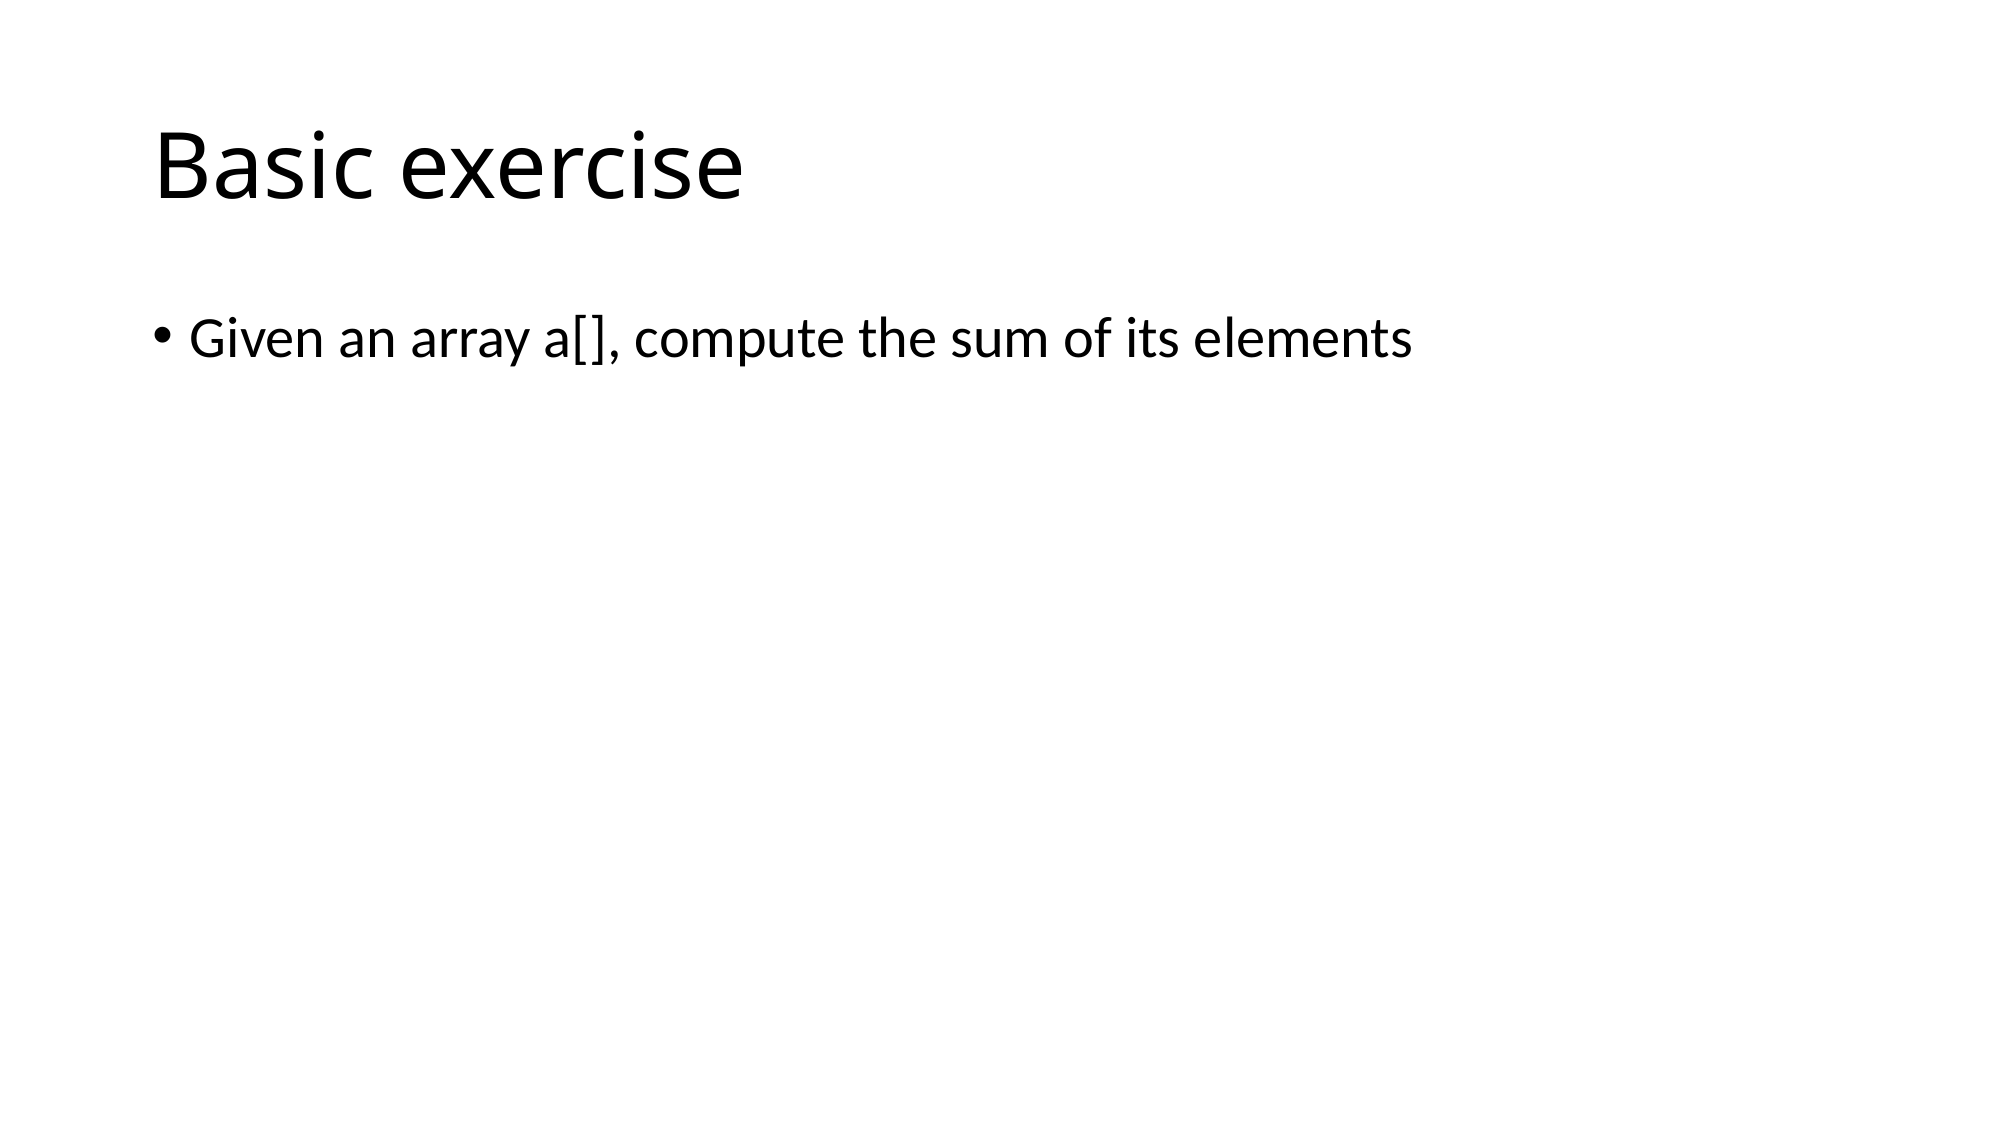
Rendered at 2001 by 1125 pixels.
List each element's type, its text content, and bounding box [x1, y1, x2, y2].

list Given an array a[], compute the sum of its elements [137, 299, 1863, 1014]
title Basic exercise [137, 59, 1863, 278]
